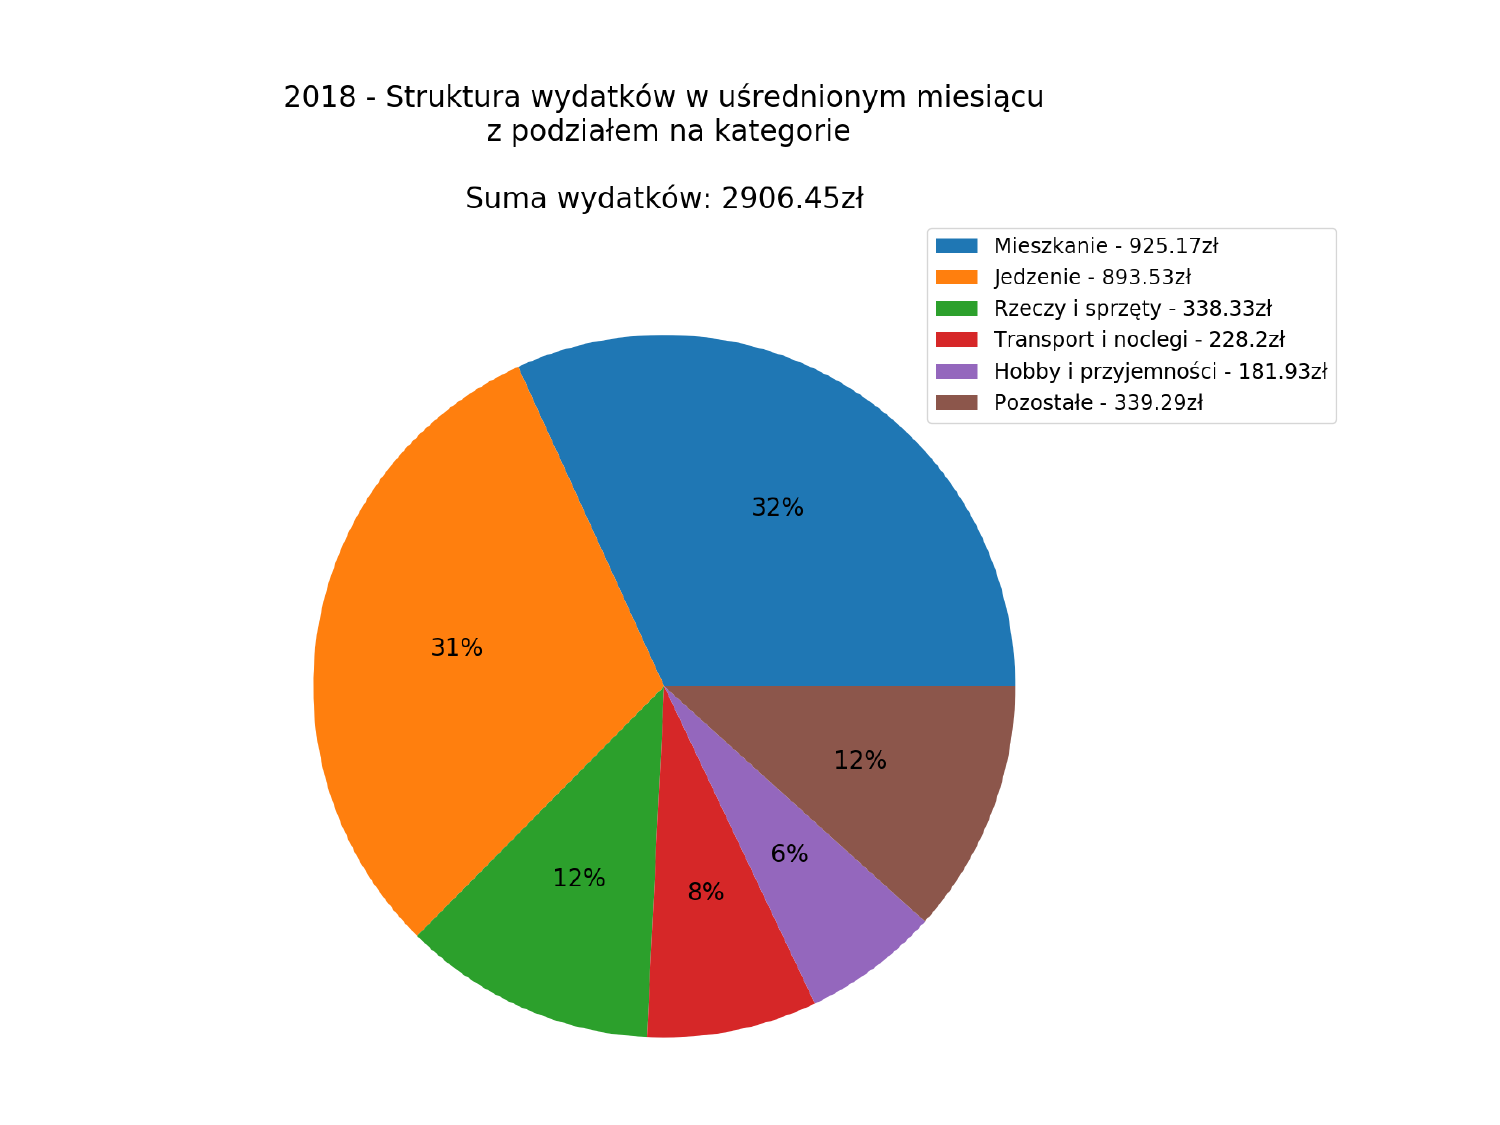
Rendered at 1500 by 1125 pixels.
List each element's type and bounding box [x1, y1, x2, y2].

picture [224, 0, 1351, 1125]
